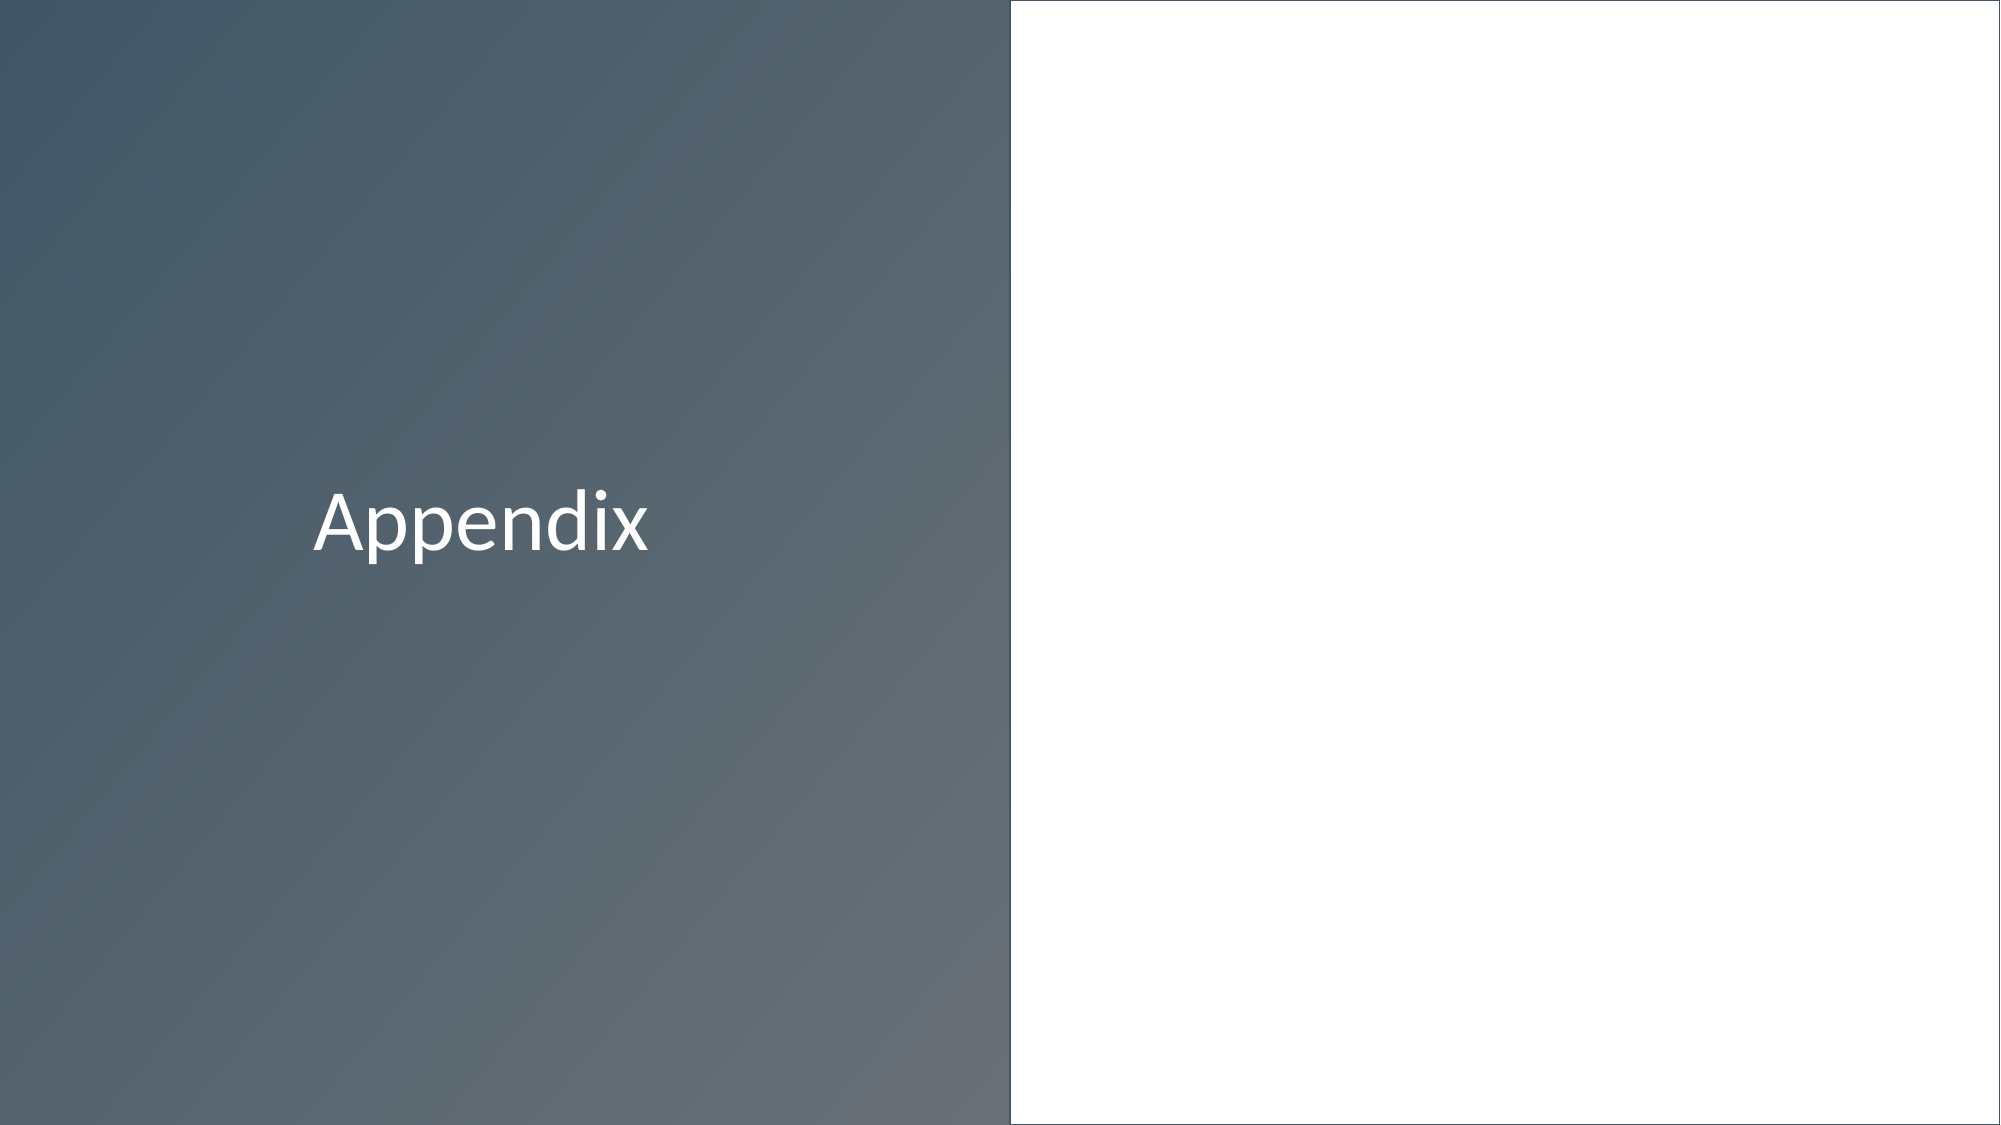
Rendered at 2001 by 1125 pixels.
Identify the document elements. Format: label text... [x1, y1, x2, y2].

text_box [1009, 0, 2000, 1125]
text_box Appendix [164, 475, 799, 575]
